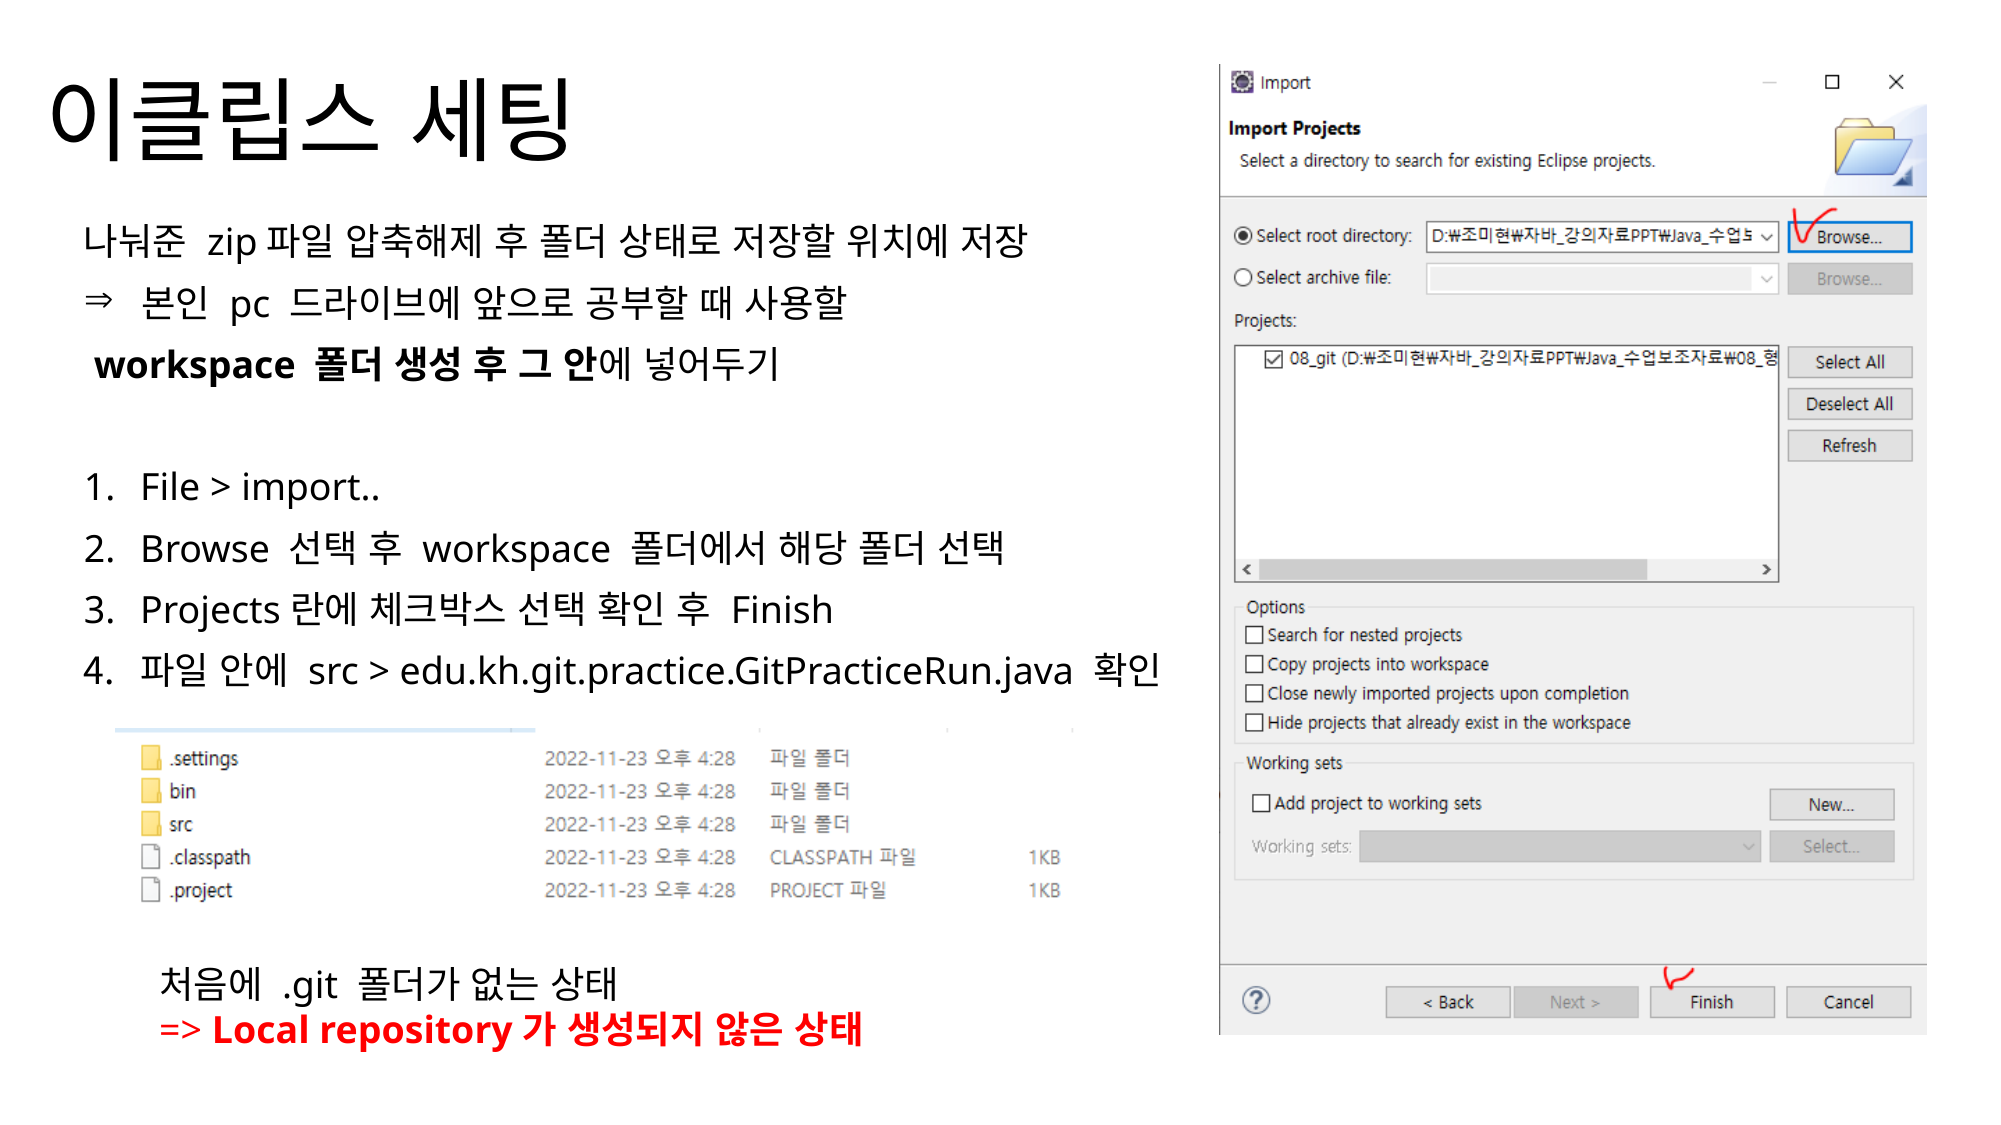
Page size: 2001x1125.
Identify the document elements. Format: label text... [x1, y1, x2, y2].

text_box 처음에 .git 폴더가 없는 상태 => Local repository가 생성되지 않은 상태 [144, 954, 879, 1059]
title 이클립스 세팅 [30, 16, 1756, 234]
list 나눠준 zip파일 압축해제 후 폴더 상태로 저장할 위치에 저장 본인 pc 드라이브에 앞으로 공부할 때 사용할 workspace 폴더 생성 후 그 안에 넣어두기 File > import.. Browse 선택 후 workspace 폴더에서 해당 폴더 선택 Projects란에 체크박스 선택 확인 후 Finish 파일 안에 src > edu.kh.git.practice.GitPracticeRun.java 확인 [68, 215, 1219, 930]
picture [1219, 64, 1927, 1035]
picture [115, 728, 1100, 954]
